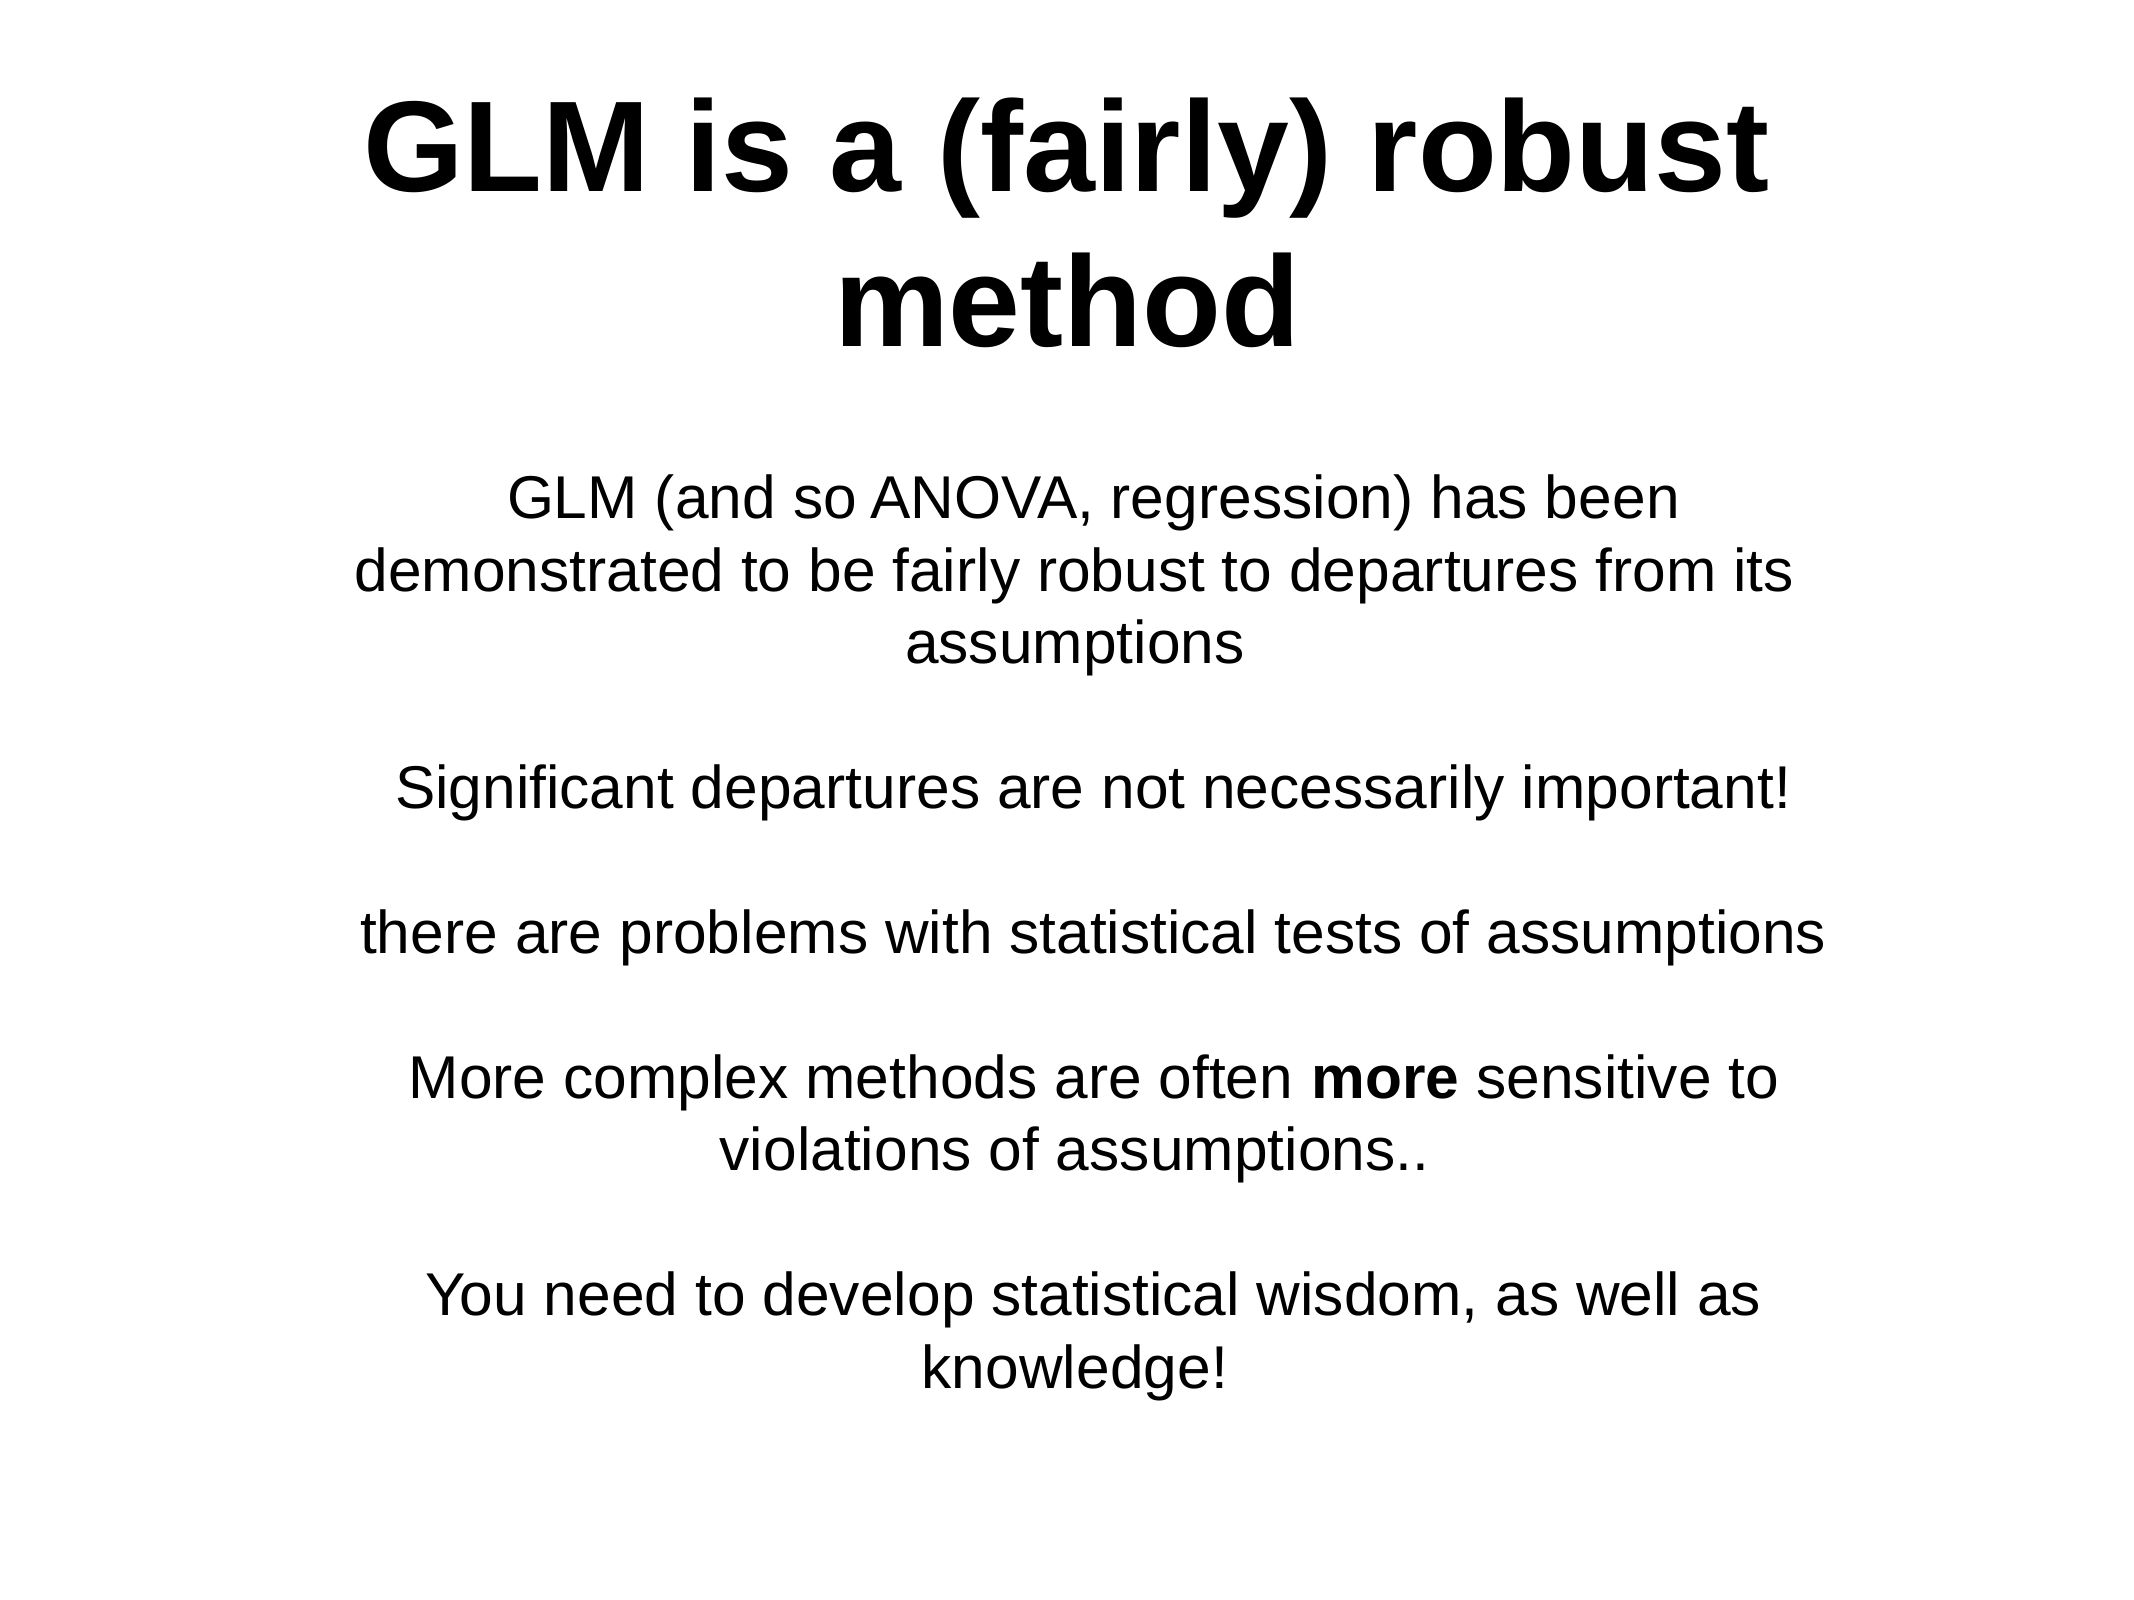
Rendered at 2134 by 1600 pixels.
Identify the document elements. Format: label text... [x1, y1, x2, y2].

text_box GLM (and so ANOVA, regression) has been demonstrated to be fairly robust to departures from its assumptions Significant departures are not necessarily important! there are problems with statistical tests of assumptions More complex methods are often more sensitive to violations of assumptions.. You need to develop statistical wisdom, as well as knowledge! [266, 450, 1887, 1409]
text_box GLM is a (fairly) robust method [106, 53, 2030, 381]
